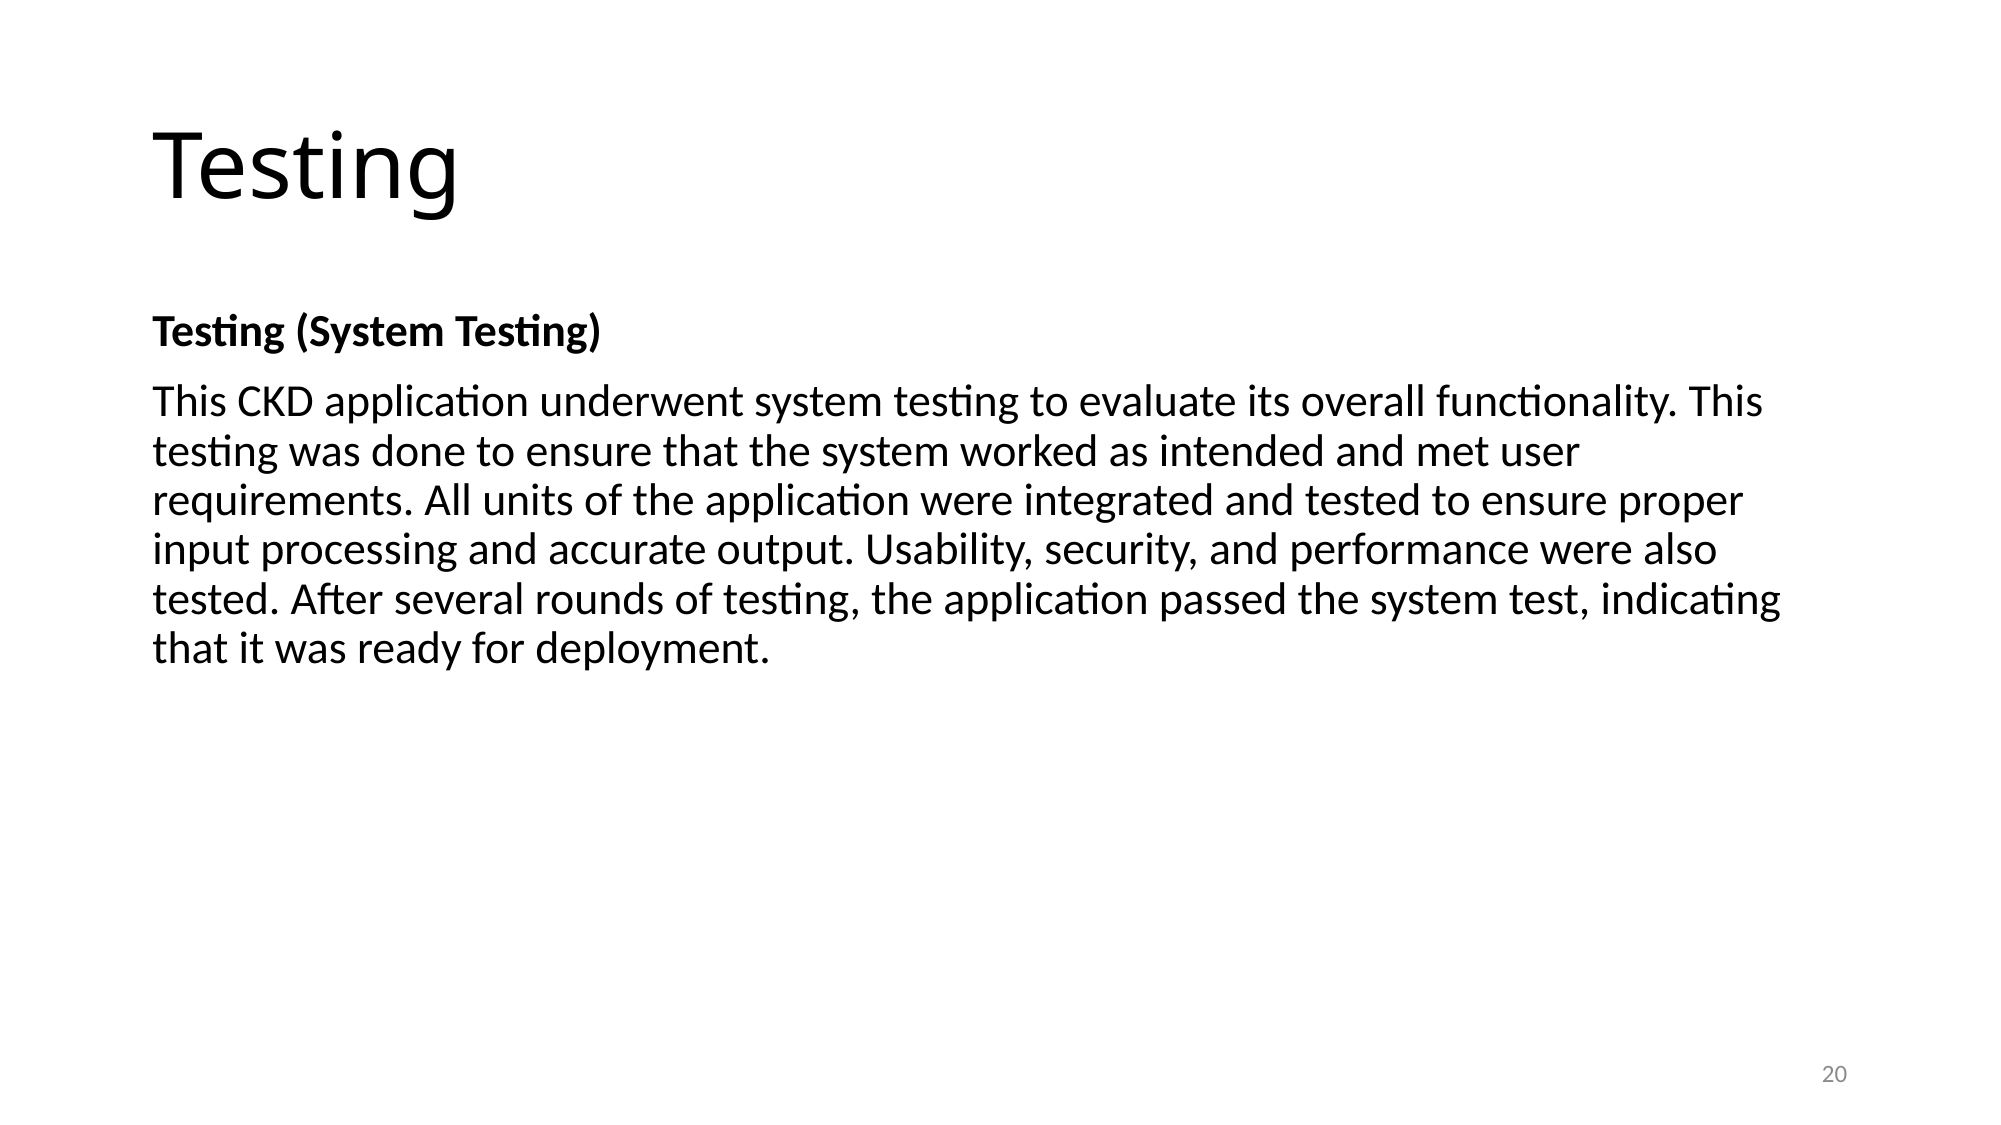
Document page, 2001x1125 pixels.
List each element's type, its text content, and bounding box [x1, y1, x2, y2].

slide_number 20 [1412, 1042, 1863, 1103]
title Testing [137, 59, 1863, 278]
list Testing (System Testing) This CKD application underwent system testing to evaluate its overall functionality. This testing was done to ensure that the system worked as intended and met user requirements. All units of the application were integrated and tested to ensure proper input processing and accurate output. Usability, security, and performance were also tested. After several rounds of testing, the application passed the system test, indicating that it was ready for deployment. [137, 299, 1863, 1014]
